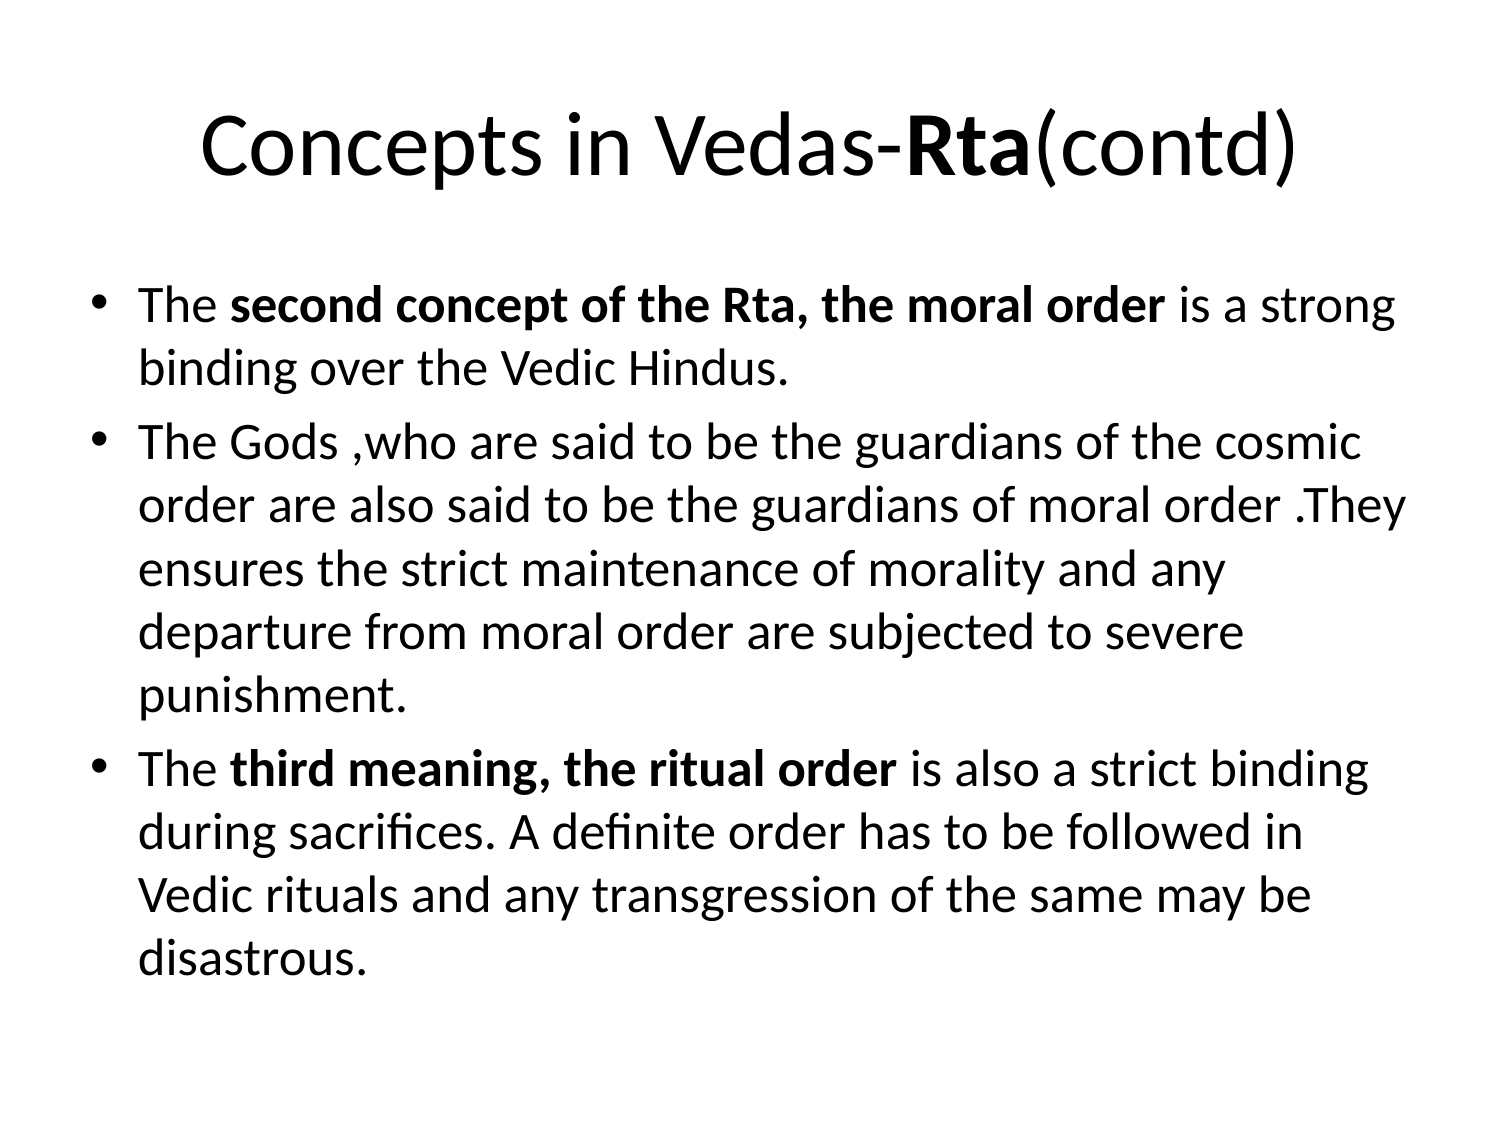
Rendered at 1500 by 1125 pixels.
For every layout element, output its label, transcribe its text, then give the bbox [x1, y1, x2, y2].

title Concepts in Vedas-Rta(contd) [75, 45, 1425, 233]
list The second concept of the Rta, the moral order is a strong binding over the Vedic Hindus. The Gods ,who are said to be the guardians of the cosmic order are also said to be the guardians of moral order .They ensures the strict maintenance of morality and any departure from moral order are subjected to severe punishment. The third meaning, the ritual order is also a strict binding during sacrifices. A definite order has to be followed in Vedic rituals and any transgression of the same may be disastrous. [75, 262, 1425, 1005]
